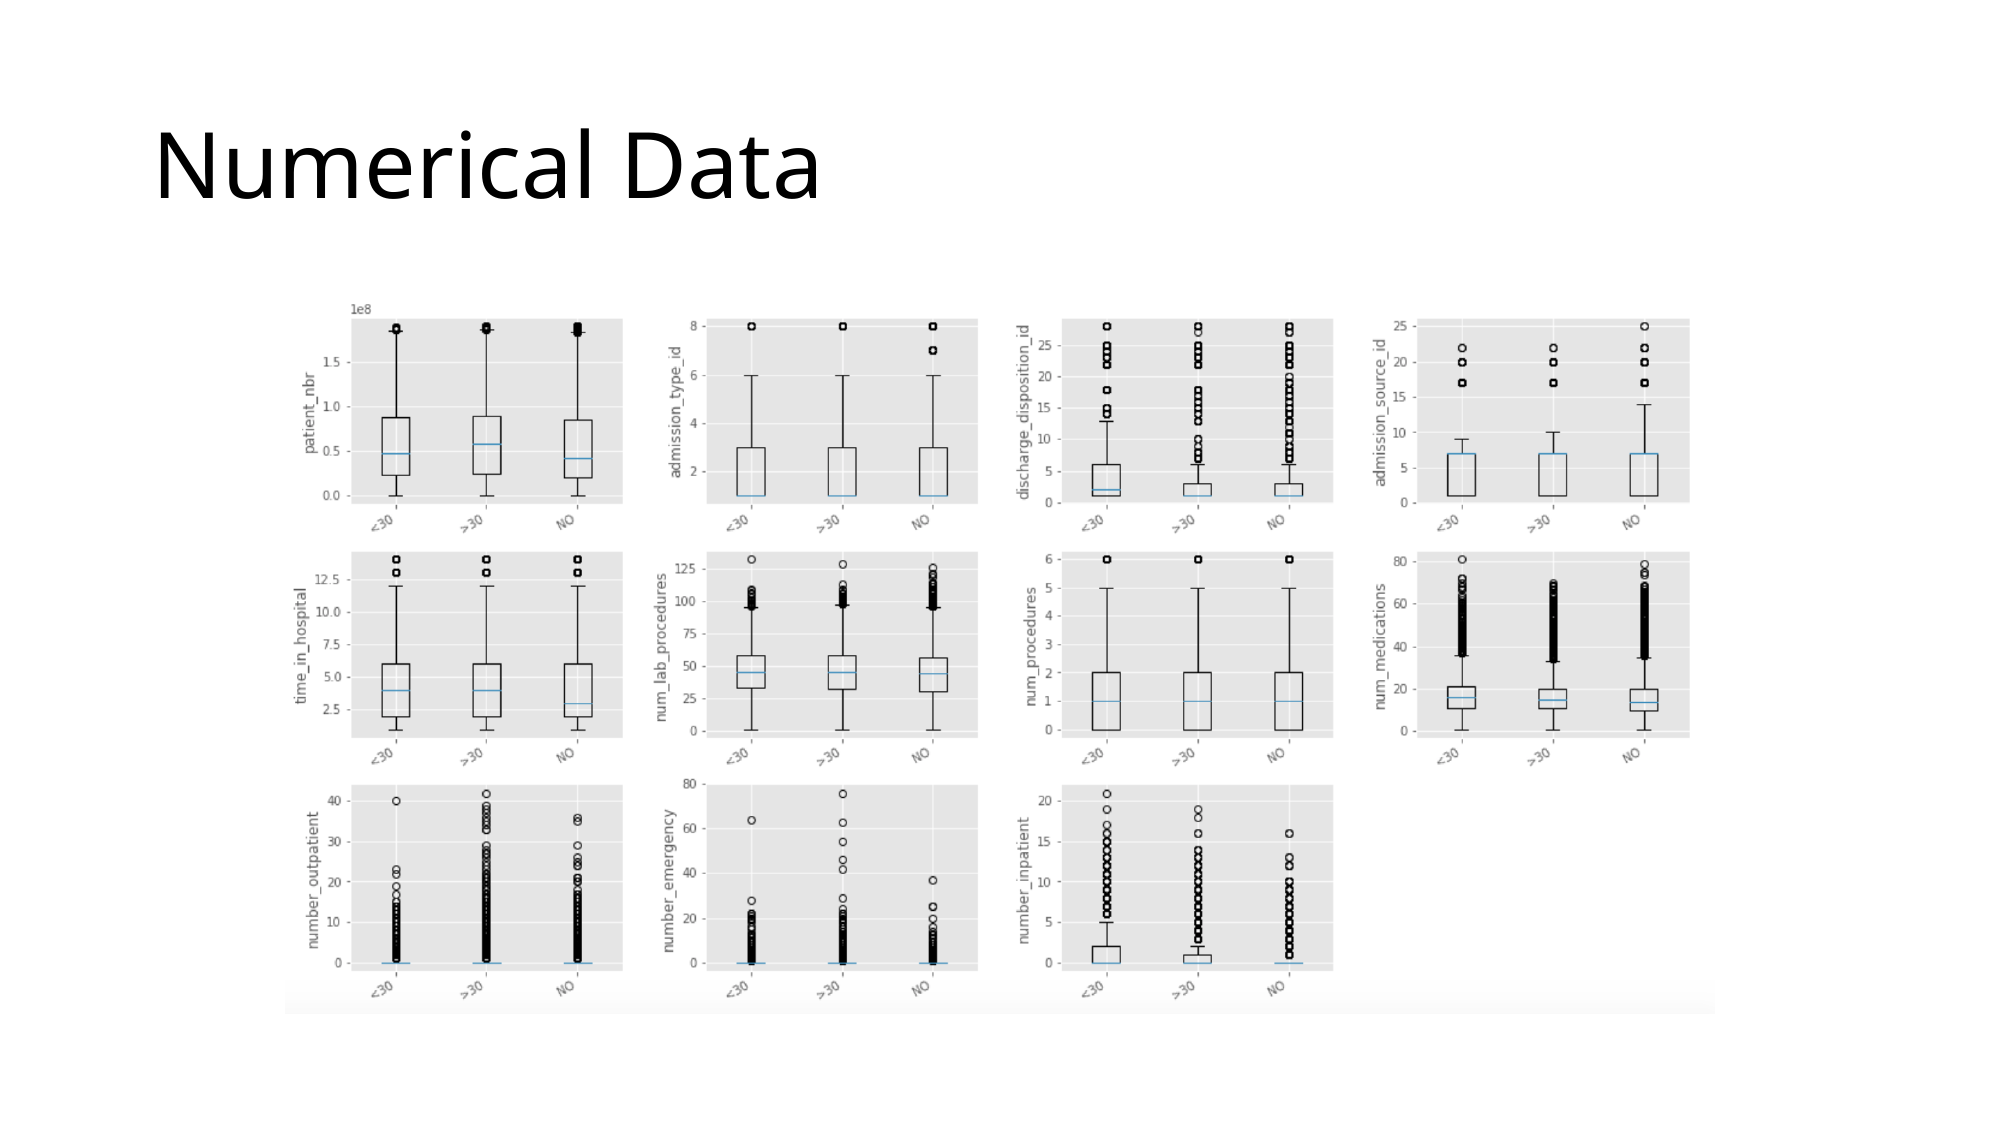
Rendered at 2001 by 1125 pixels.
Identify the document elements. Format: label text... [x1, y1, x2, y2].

title Numerical Data [137, 59, 1863, 278]
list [285, 299, 1715, 1014]
